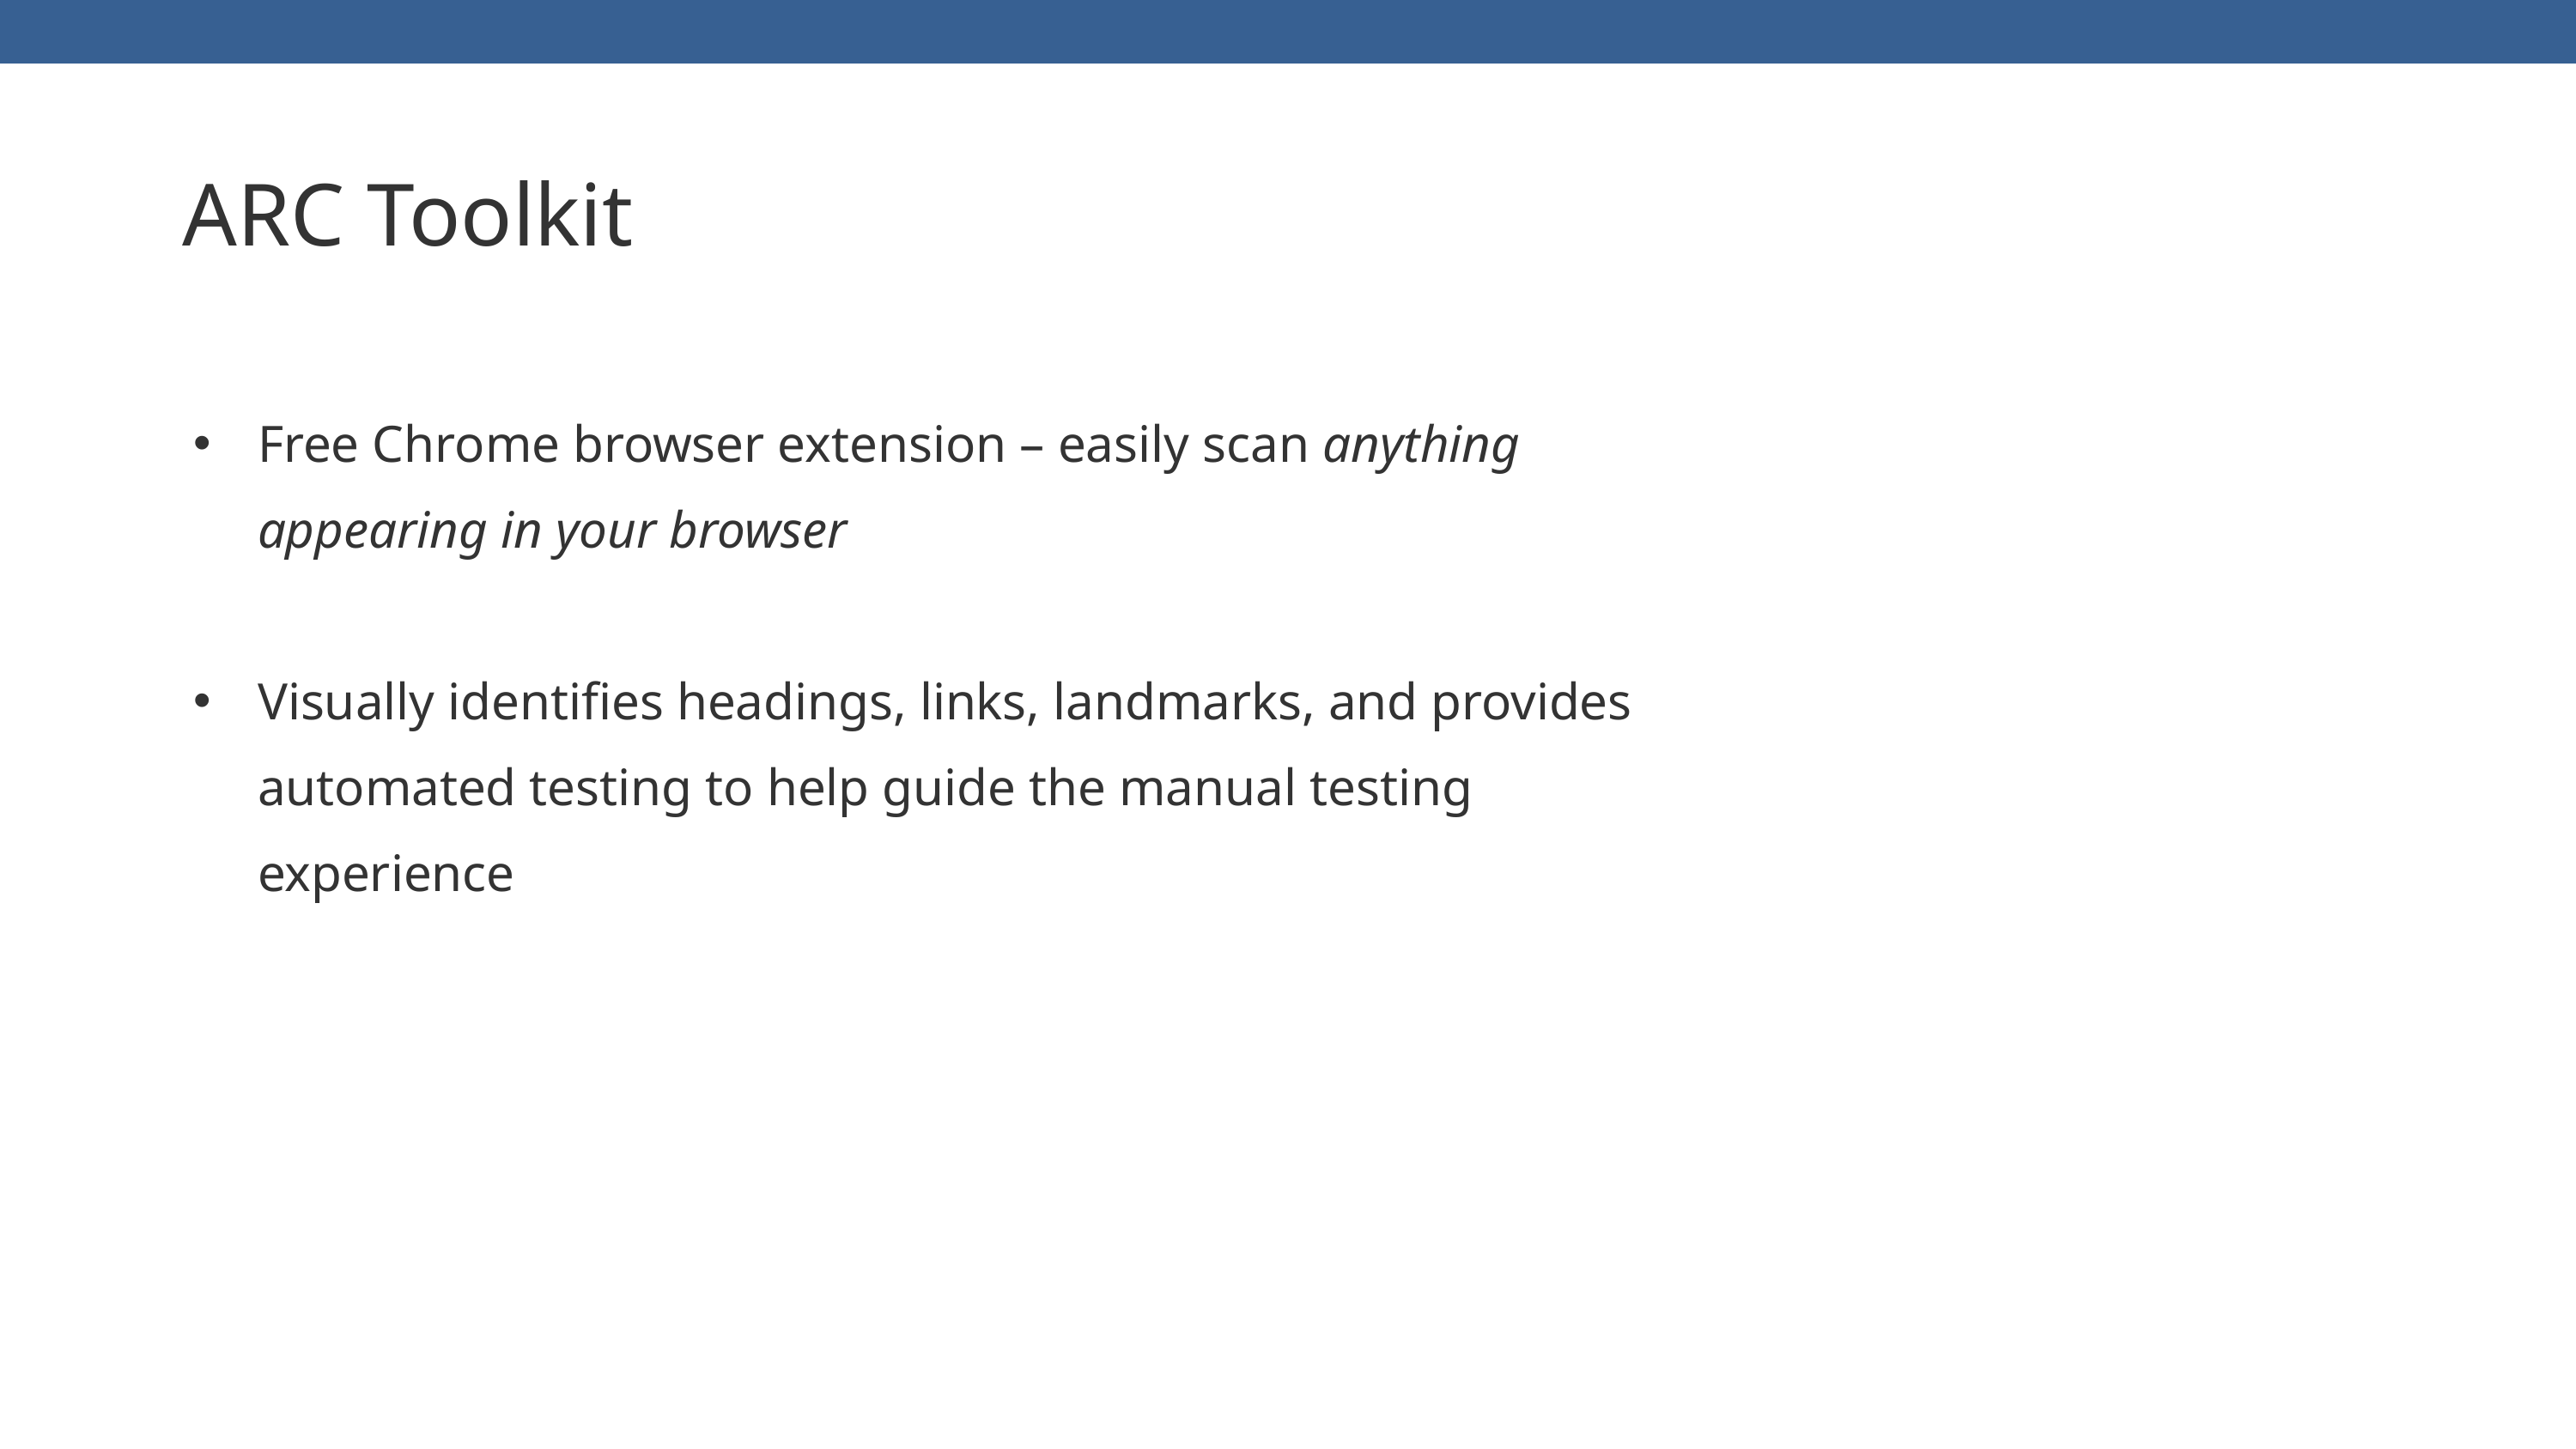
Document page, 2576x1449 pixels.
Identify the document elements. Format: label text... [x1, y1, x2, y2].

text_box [0, 0, 2576, 64]
text_box Free Chrome browser extension – easily scan anything appearing in your browser Visually identifies headings, links, landmarks, and provides automated testing to help guide the manual testing experience [193, 386, 1696, 902]
text_box ARC Toolkit [182, 177, 2469, 264]
text_box [171, 391, 2297, 1221]
